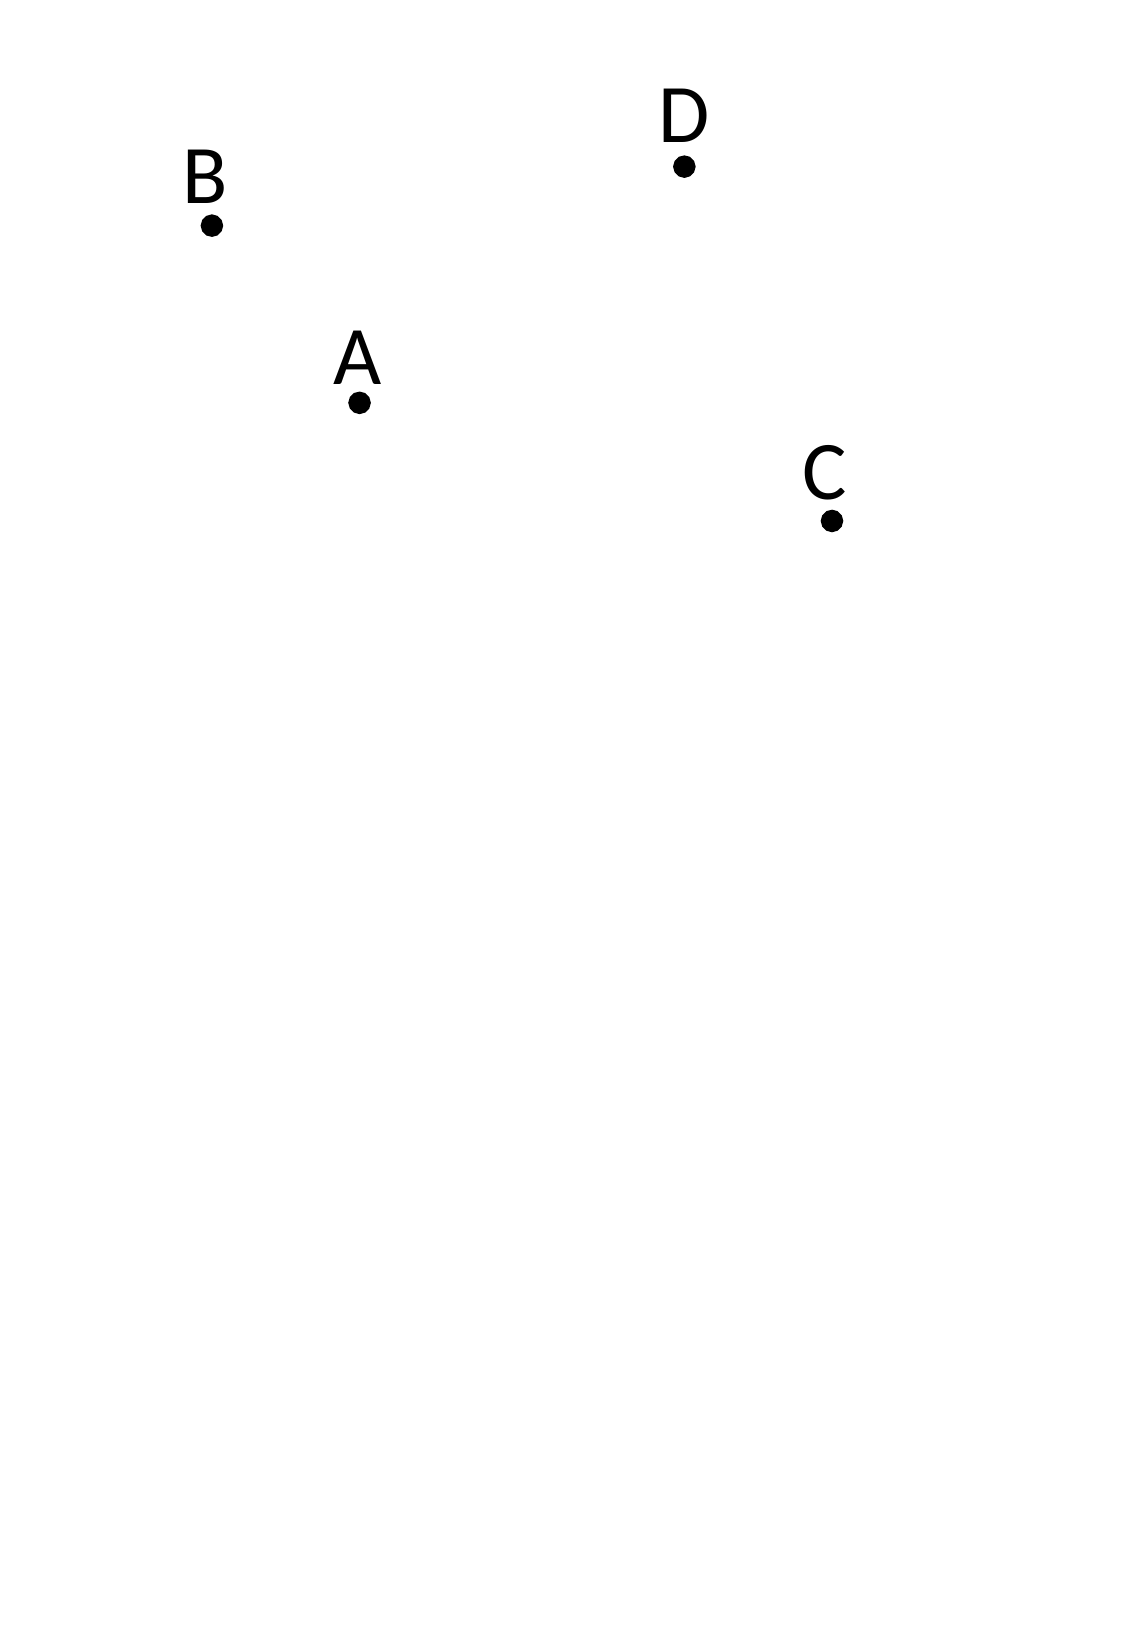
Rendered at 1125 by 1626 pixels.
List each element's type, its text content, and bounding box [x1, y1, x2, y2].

text_box D [643, 51, 733, 167]
text_box A [318, 294, 408, 409]
text_box B [167, 112, 257, 228]
text_box C [787, 408, 877, 524]
